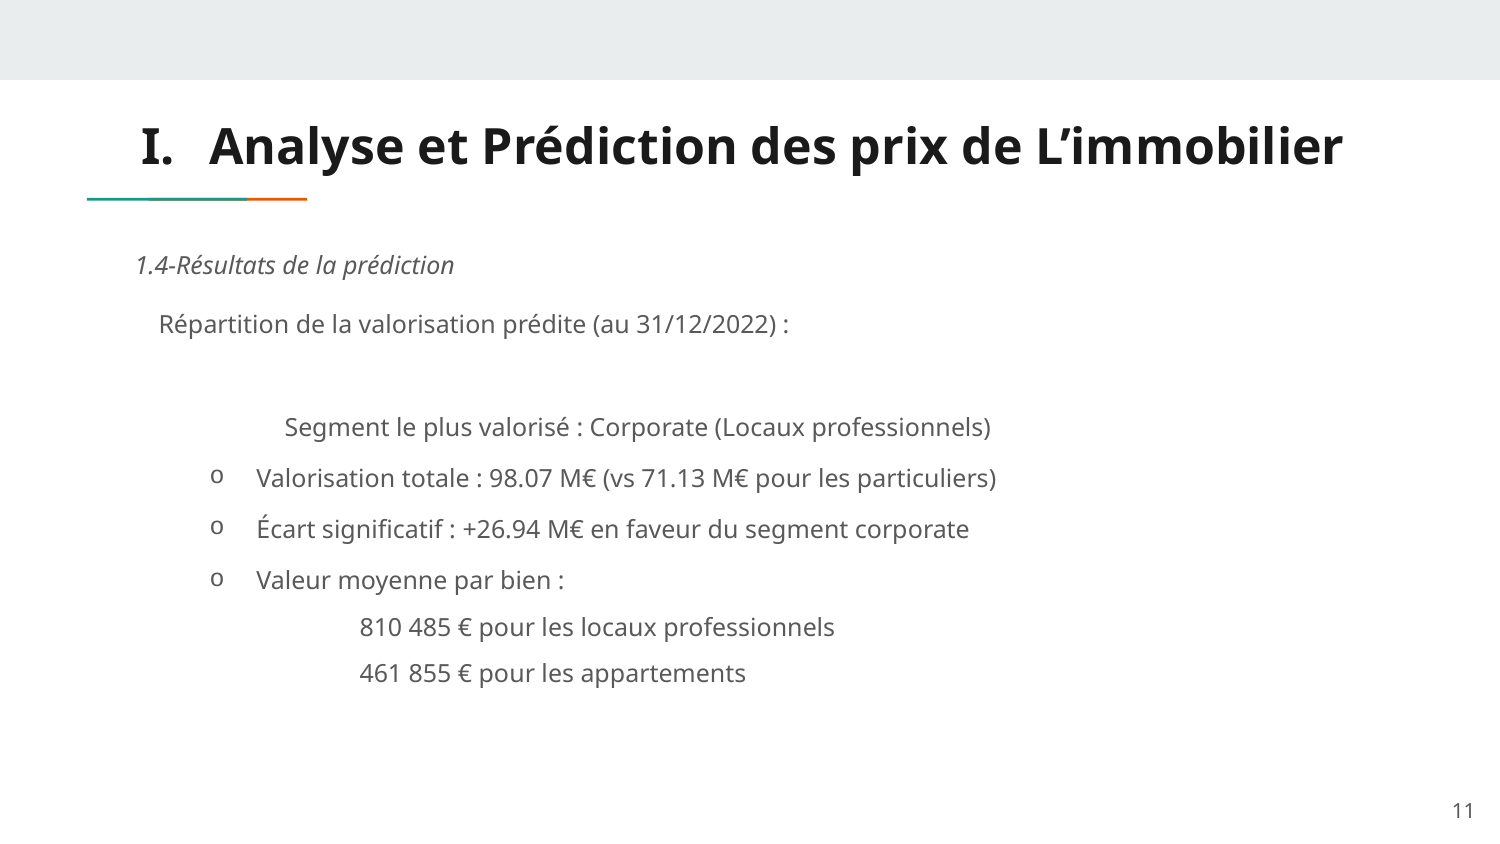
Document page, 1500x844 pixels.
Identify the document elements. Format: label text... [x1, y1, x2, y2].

slide_number 11 [1400, 779, 1491, 844]
title Analyse et Prédiction des prix de L’immobilier [119, 99, 1445, 231]
list 1.4-Résultats de la prédiction Répartition de la valorisation prédite (au 31/12/2022) : Segment le plus valorisé : Corporate (Locaux professionnels) Valorisation totale : 98.07 M€ (vs 71.13 M€ pour les particuliers) Écart significatif : +26.94 M€ en faveur du segment corporate Valeur moyenne par bien : 810 485 € pour les locaux professionnels 461 855 € pour les appartements [119, 230, 1381, 811]
